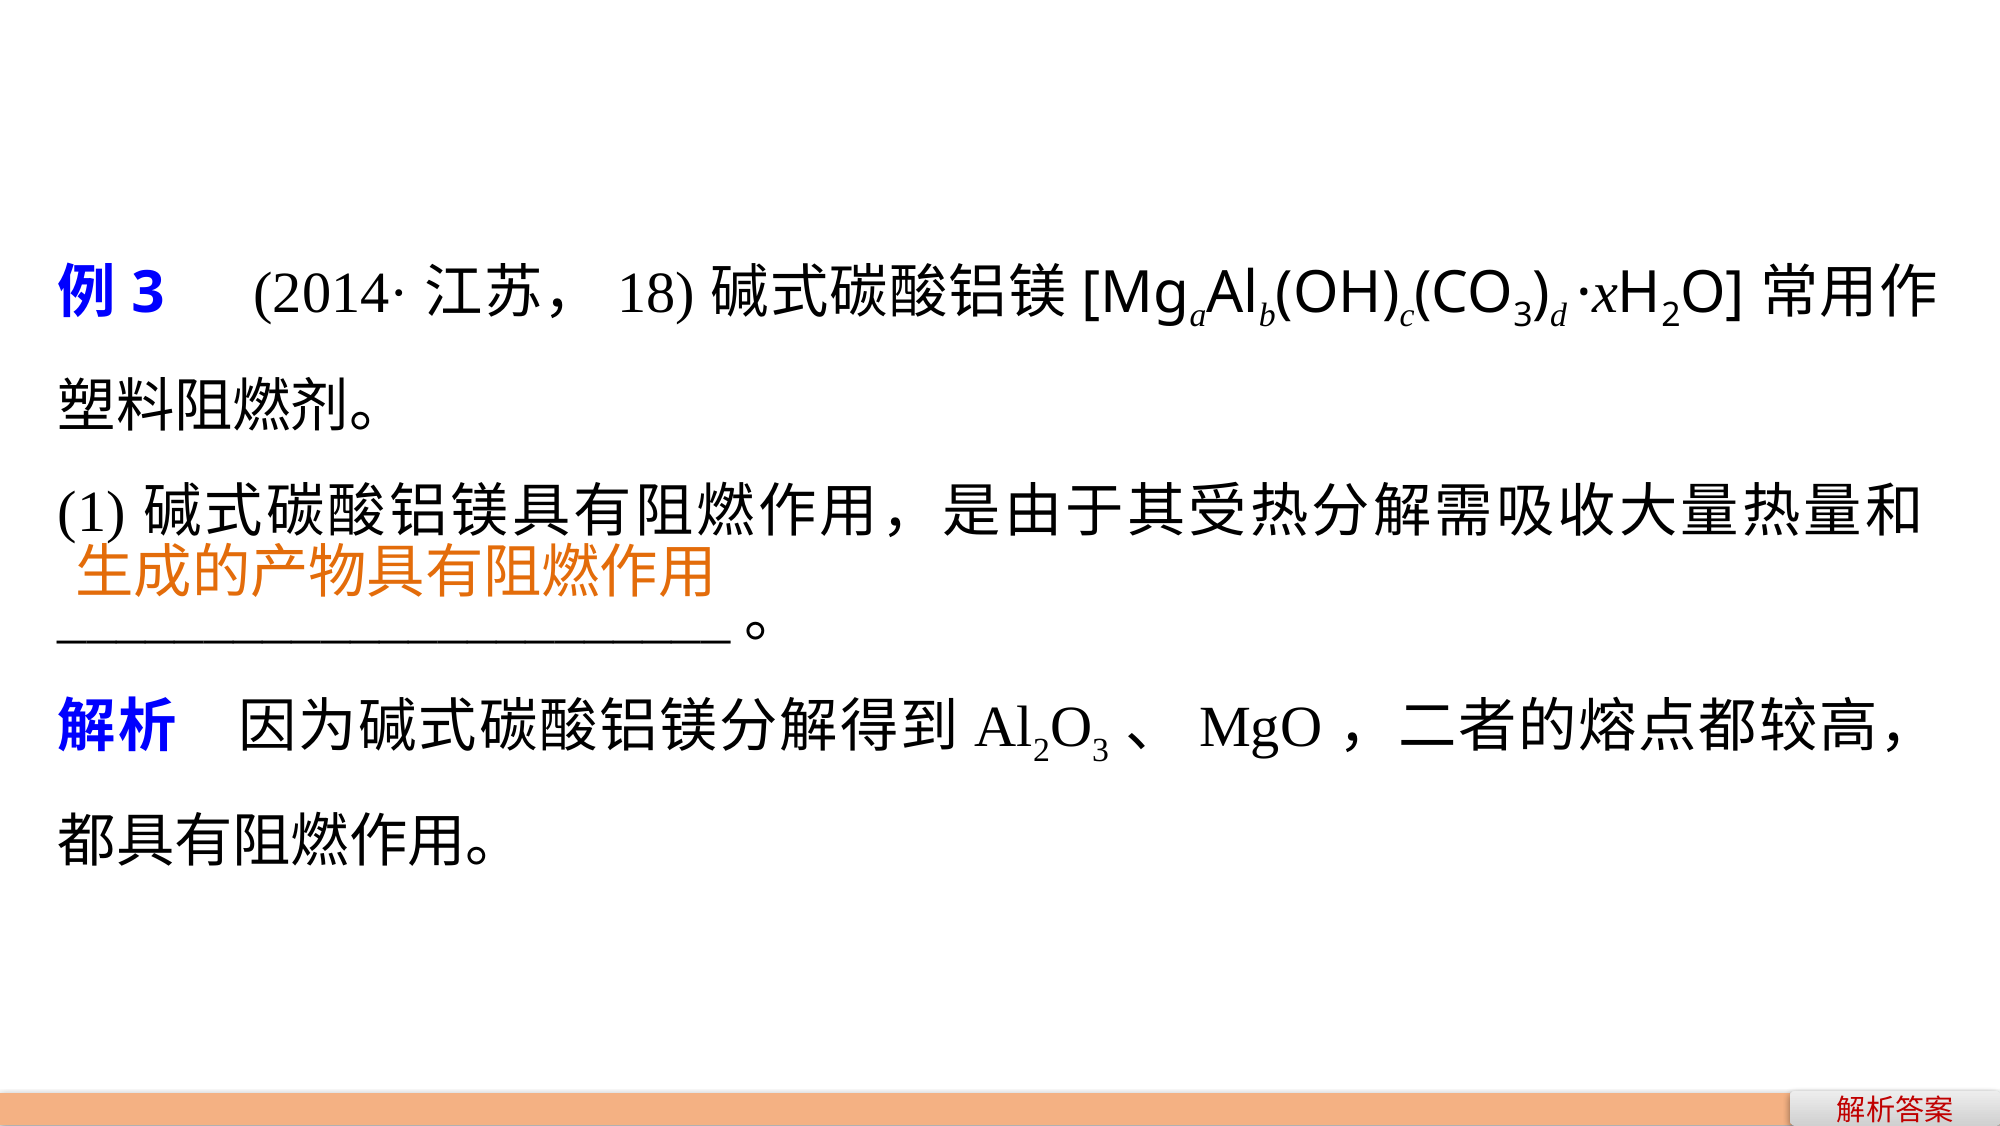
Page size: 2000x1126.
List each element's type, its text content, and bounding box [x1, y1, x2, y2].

text_box 解析答案 [1788, 1089, 2000, 1126]
text_box 例3 (2014·江苏，18)碱式碳酸铝镁[MgaAlb(OH)c(CO3)d ·xH2O]常用作塑料阻燃剂。 (1)碱式碳酸铝镁具有阻燃作用，是由于其受热分解需吸收大量热量和_______________________。 解析 因为碱式碳酸铝镁分解得到Al2O3、MgO，二者的熔点都较高，都具有阻燃作用。 [43, 206, 1953, 880]
text_box [0, 1092, 1787, 1126]
text_box 生成的产物具有阻燃作用 [60, 527, 732, 612]
